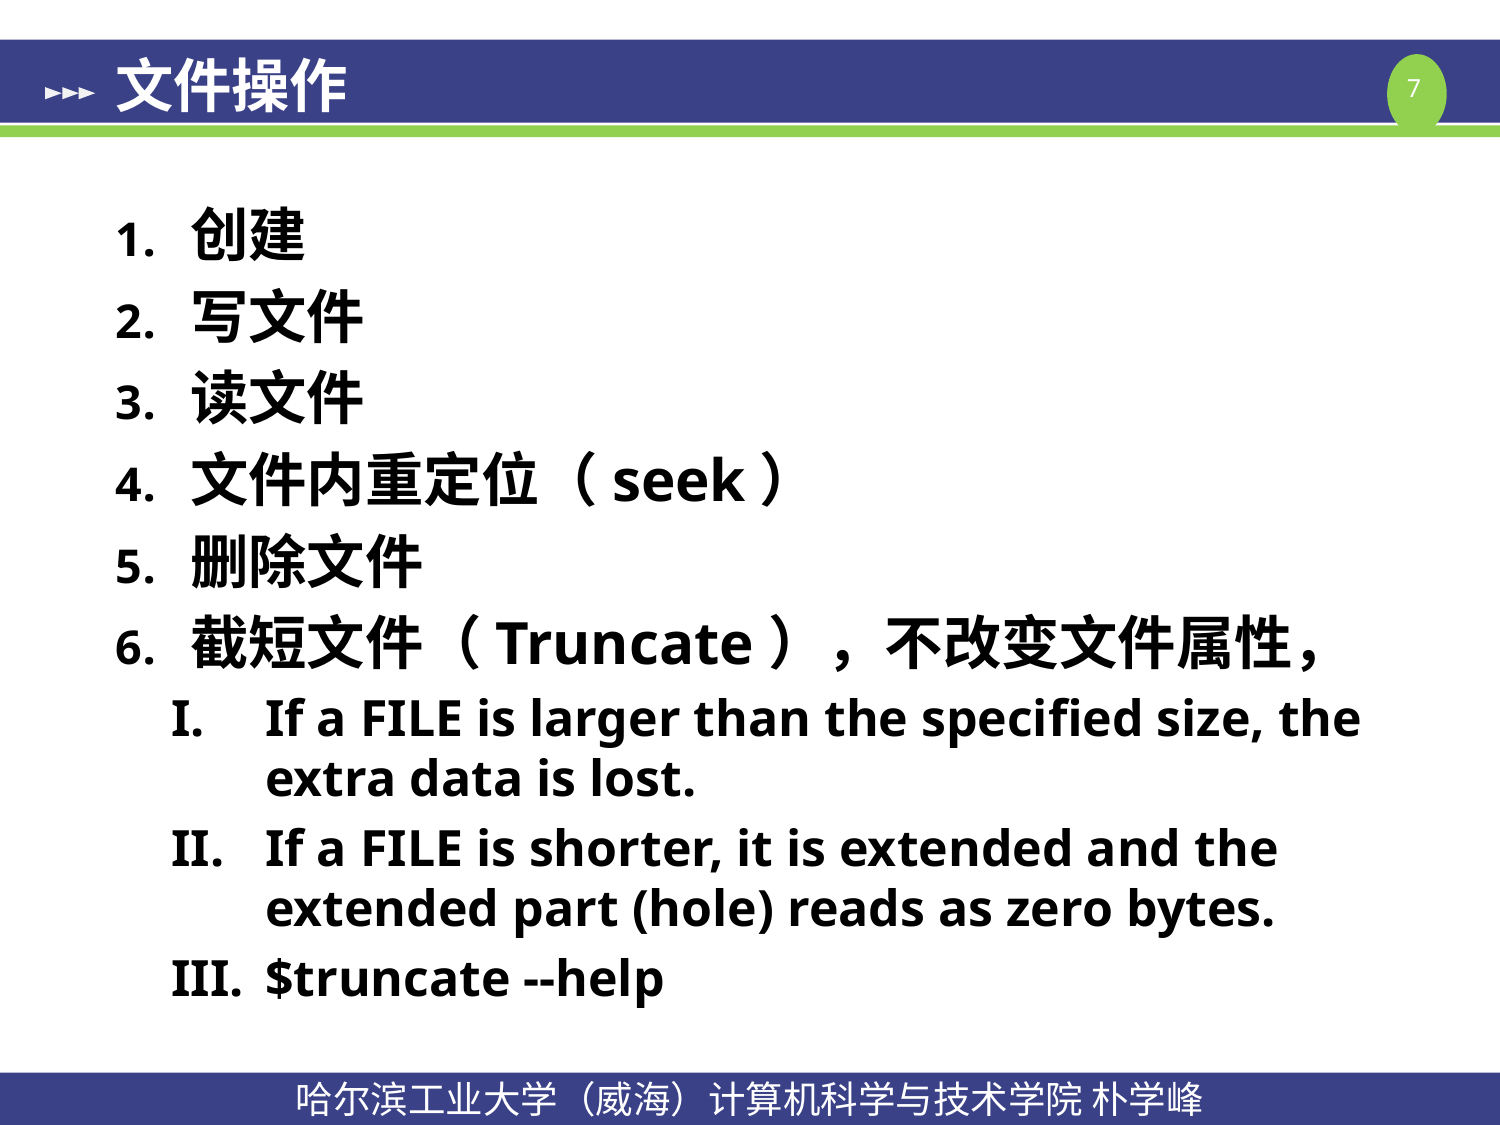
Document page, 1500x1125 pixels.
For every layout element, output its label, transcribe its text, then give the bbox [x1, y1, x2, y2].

title 文件操作 [95, 41, 940, 129]
list 创建 写文件 读文件 文件内重定位（seek） 删除文件 截短文件（Truncate），不改变文件属性， If a FILE is larger than the specified size, the extra data is lost. If a FILE is shorter, it is extended and the extended part (hole) reads as zero bytes. $truncate --help [95, 188, 1431, 1062]
